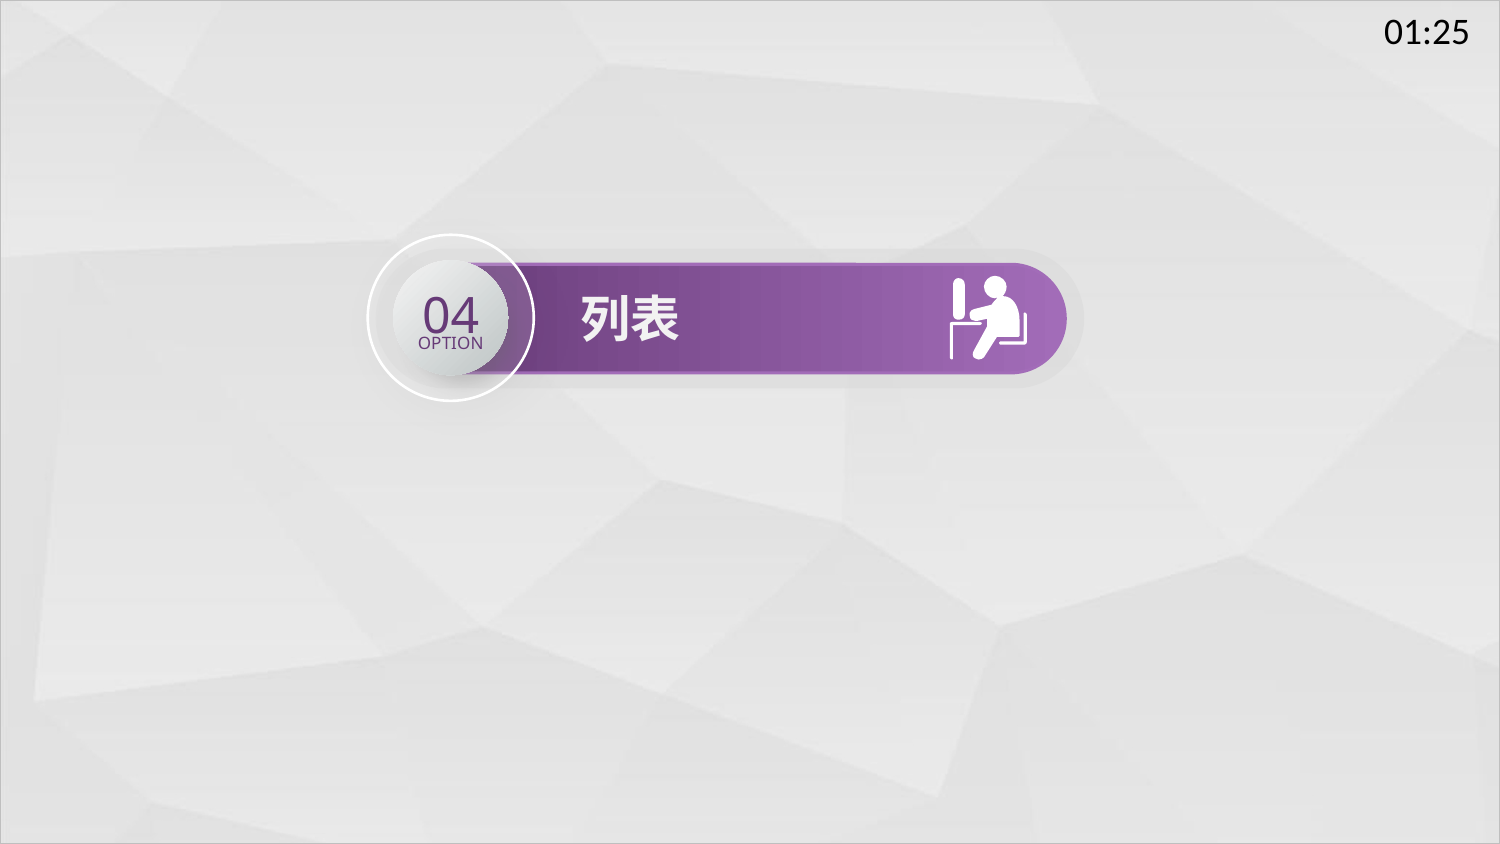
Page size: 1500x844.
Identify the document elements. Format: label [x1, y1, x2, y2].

text_box [565, 275, 1027, 360]
text_box [367, 234, 560, 461]
text_box [560, 248, 1085, 389]
